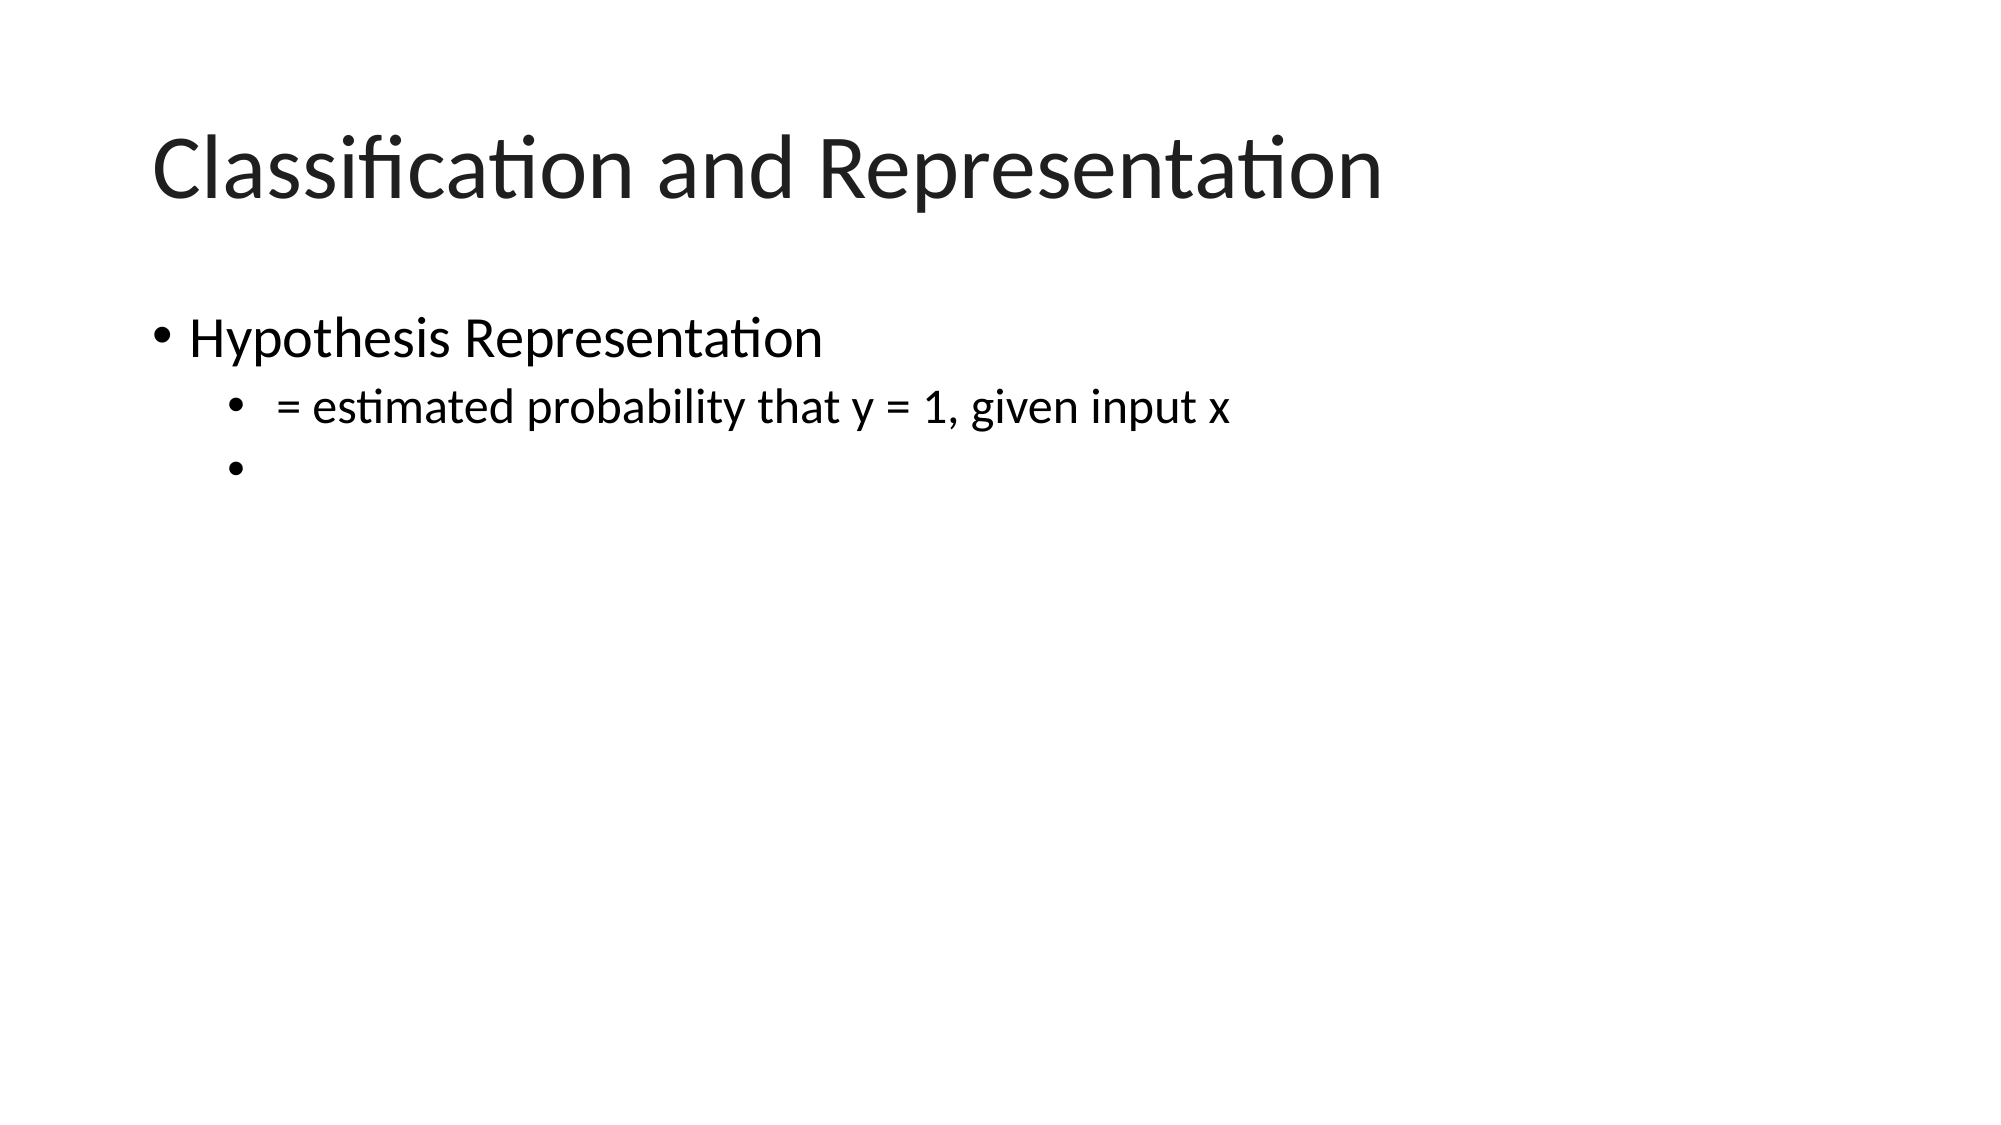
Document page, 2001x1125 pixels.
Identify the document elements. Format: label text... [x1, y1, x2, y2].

title Classification and Representation [137, 59, 1863, 278]
